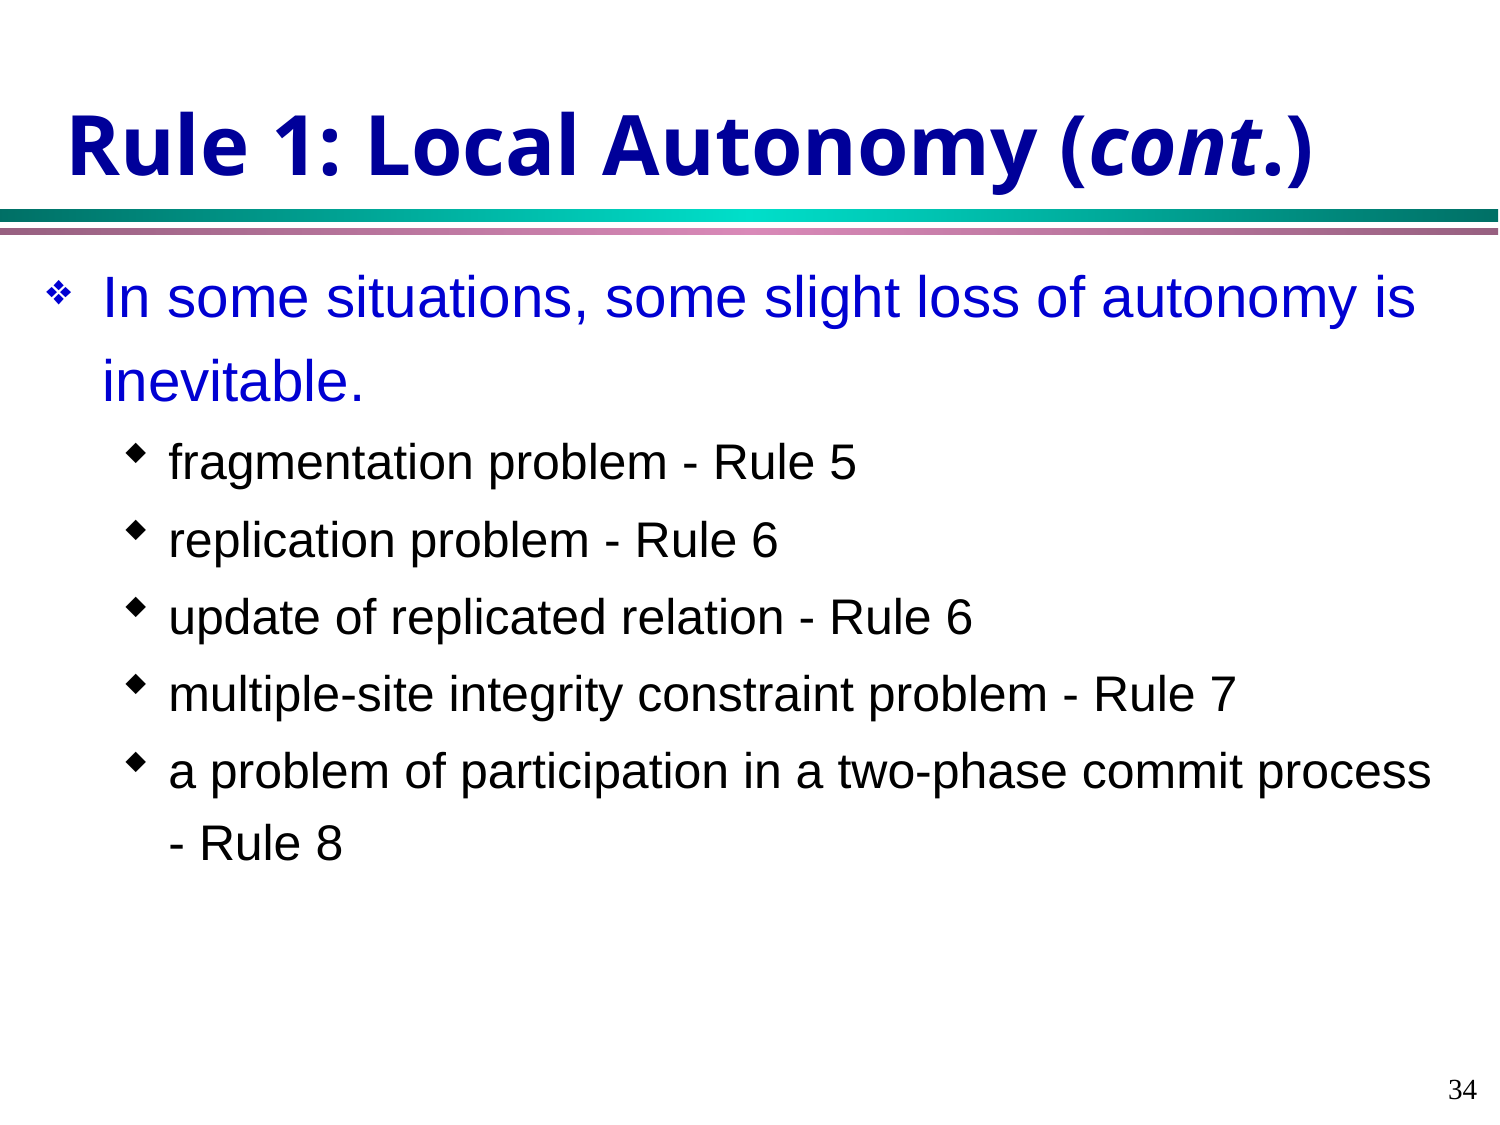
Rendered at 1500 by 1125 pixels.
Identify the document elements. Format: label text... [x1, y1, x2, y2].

text_box [1187, 1049, 1500, 1125]
title Rule 1: Local Autonomy (cont.) [49, 37, 1438, 201]
list In some situations, some slight loss of autonomy is inevitable. fragmentation problem - Rule 5 replication problem - Rule 6 update of replicated relation - Rule 6 multiple-site integrity constraint problem - Rule 7 a problem of participation in a two-phase commit process - Rule 8 [30, 237, 1500, 1031]
